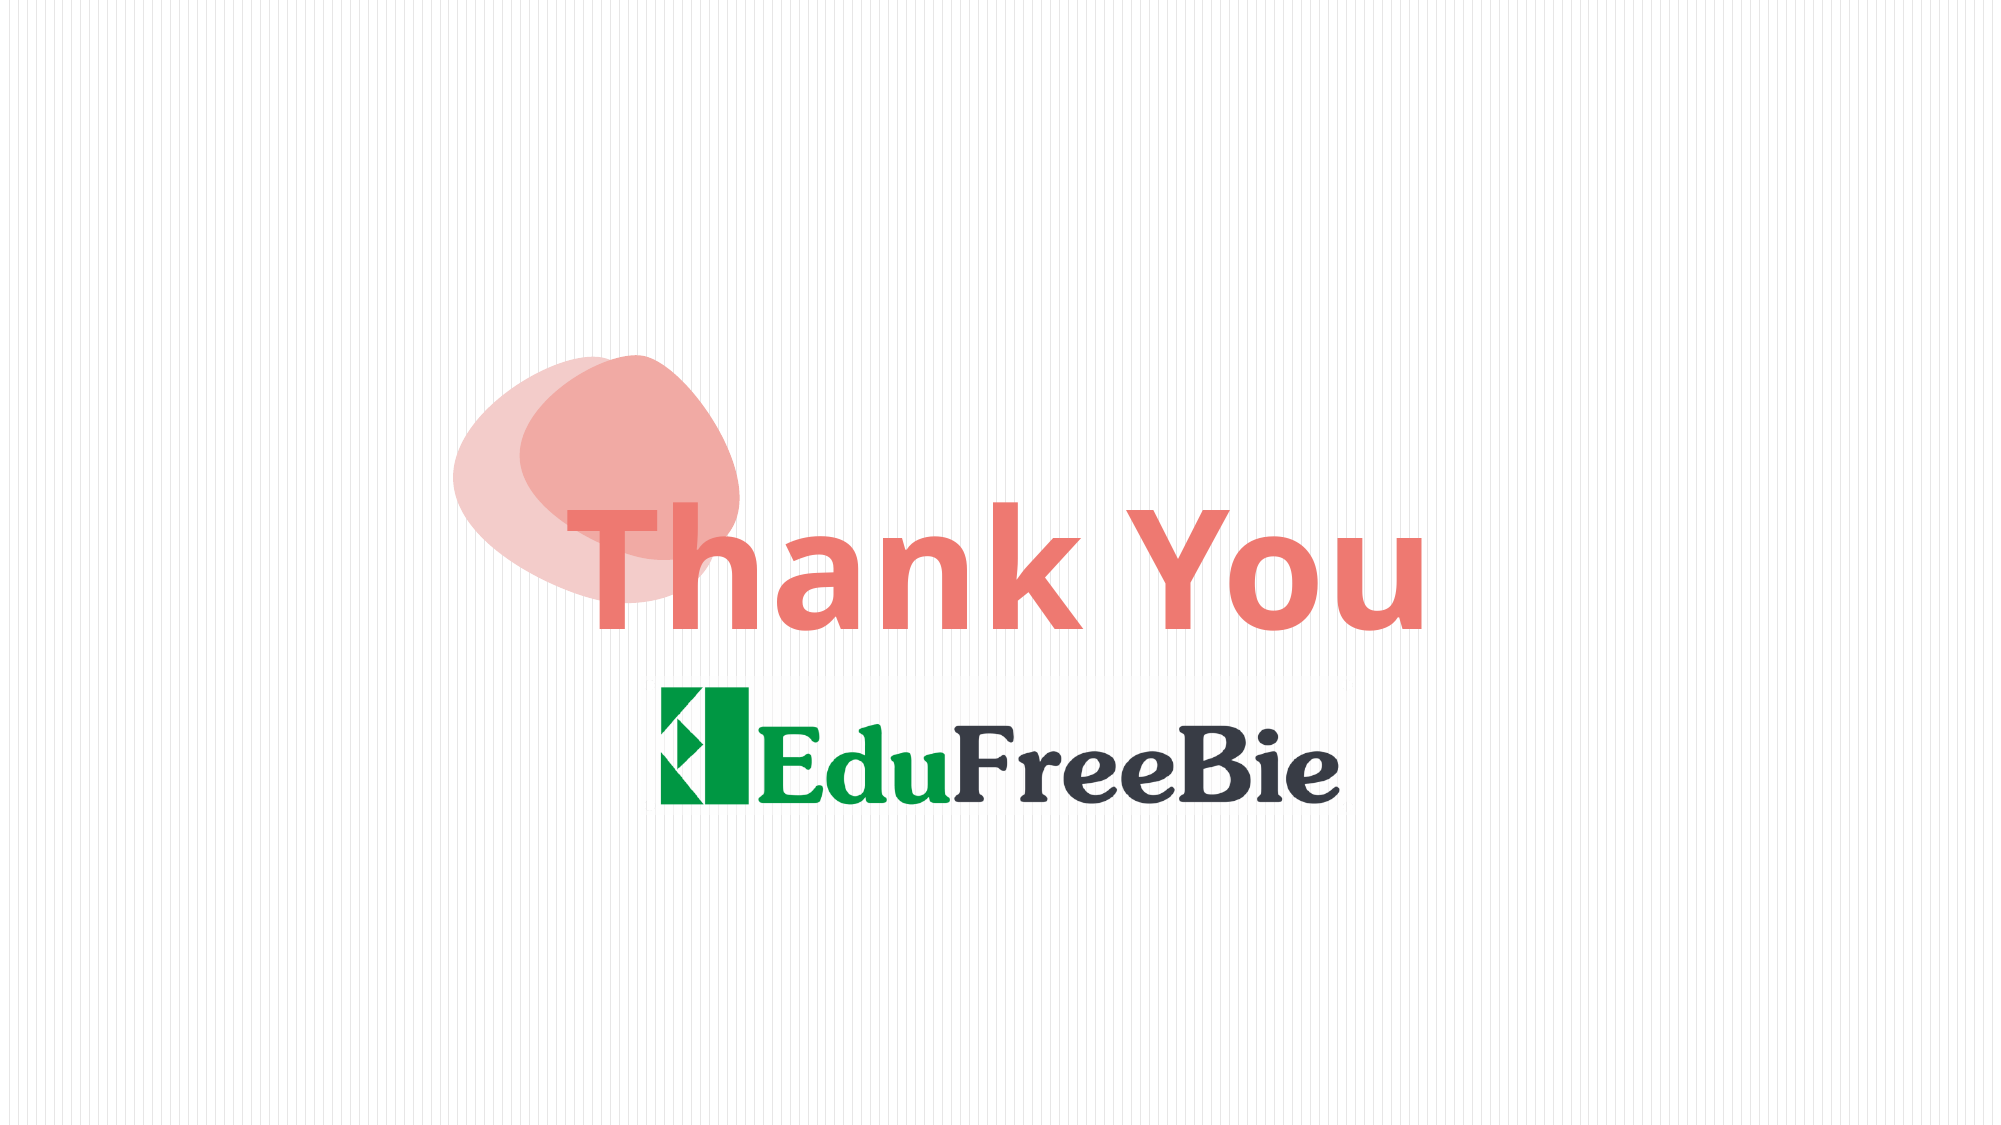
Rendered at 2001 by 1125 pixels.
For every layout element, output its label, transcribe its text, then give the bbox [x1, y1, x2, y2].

text_box Thank You [362, 462, 1638, 663]
picture [622, 676, 1378, 815]
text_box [453, 355, 740, 604]
